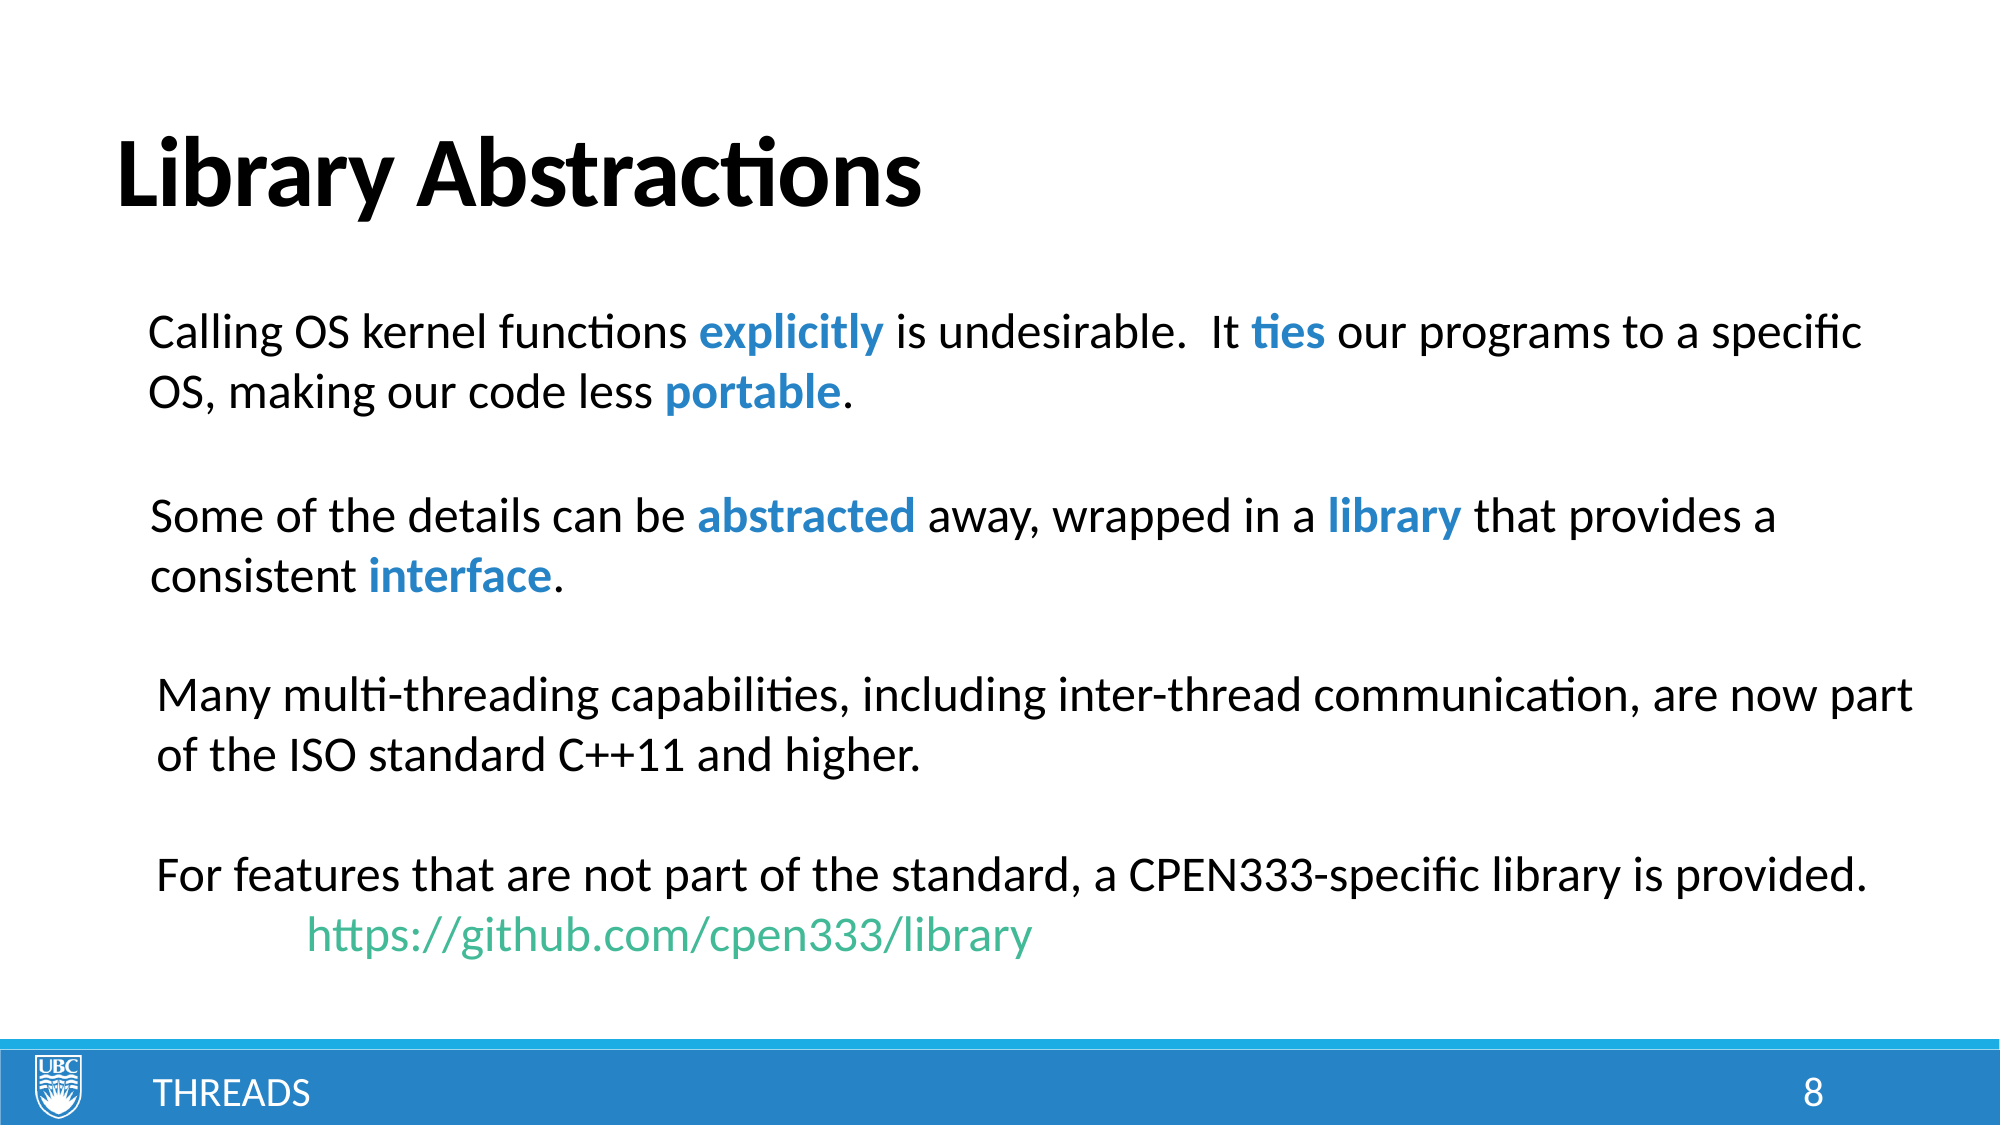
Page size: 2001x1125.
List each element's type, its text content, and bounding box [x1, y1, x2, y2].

footer Threads [137, 1059, 1396, 1120]
slide_number 8 [1624, 1059, 1840, 1120]
text_box Calling OS kernel functions explicitly is undesirable. It ties our programs to a specific OS, making our code less portable. [133, 291, 1957, 427]
text_box Many multi-threading capabilities, including inter-thread communication, are now part of the ISO standard C++11 and higher. For features that are not part of the standard, a CPEN333-specific library is provided. https://github.com/cpen333/library [141, 654, 1965, 969]
title Library Abstractions [101, 106, 1752, 235]
text_box Some of the details can be abstracted away, wrapped in a library that provides a consistent interface. [135, 474, 1959, 610]
picture [35, 1055, 82, 1119]
